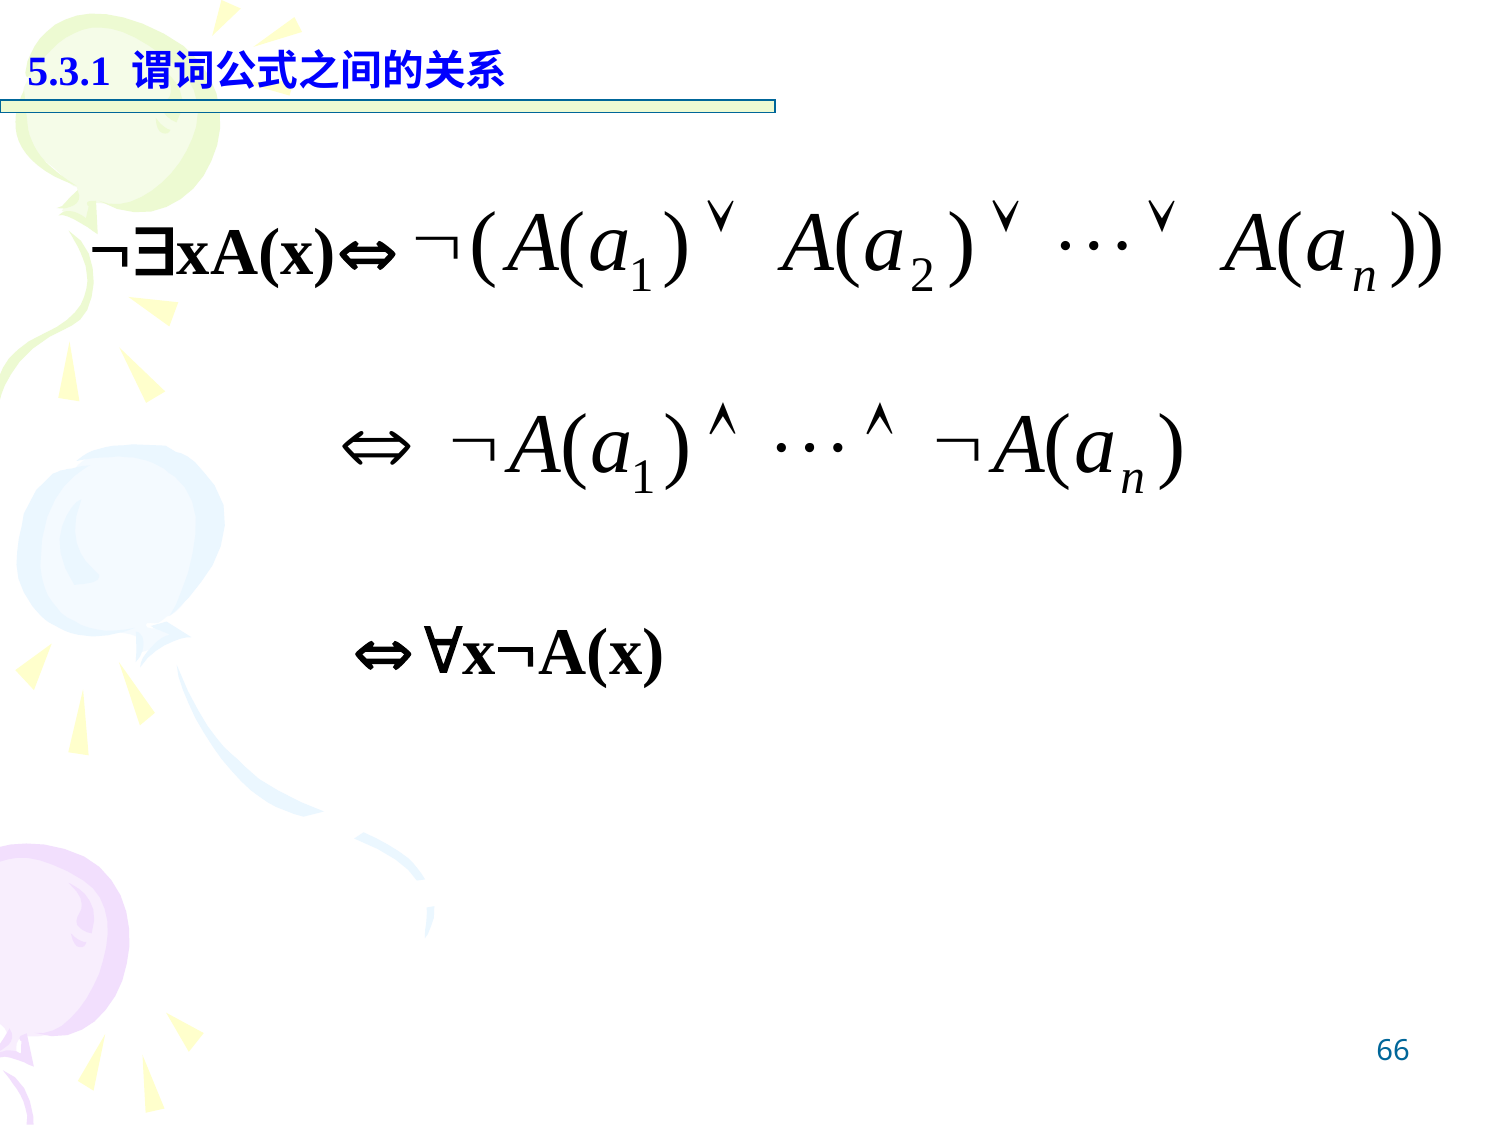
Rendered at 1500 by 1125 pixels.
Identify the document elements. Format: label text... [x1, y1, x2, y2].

text_box xA(x) [74, 199, 394, 296]
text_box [399, 184, 1463, 313]
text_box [324, 387, 1201, 515]
text_box [0, 99, 775, 113]
slide_number 66 [1074, 1024, 1425, 1100]
text_box xA(x) [337, 599, 1152, 696]
text_box 5.3.1 谓词公式之间的关系 [12, 36, 750, 102]
